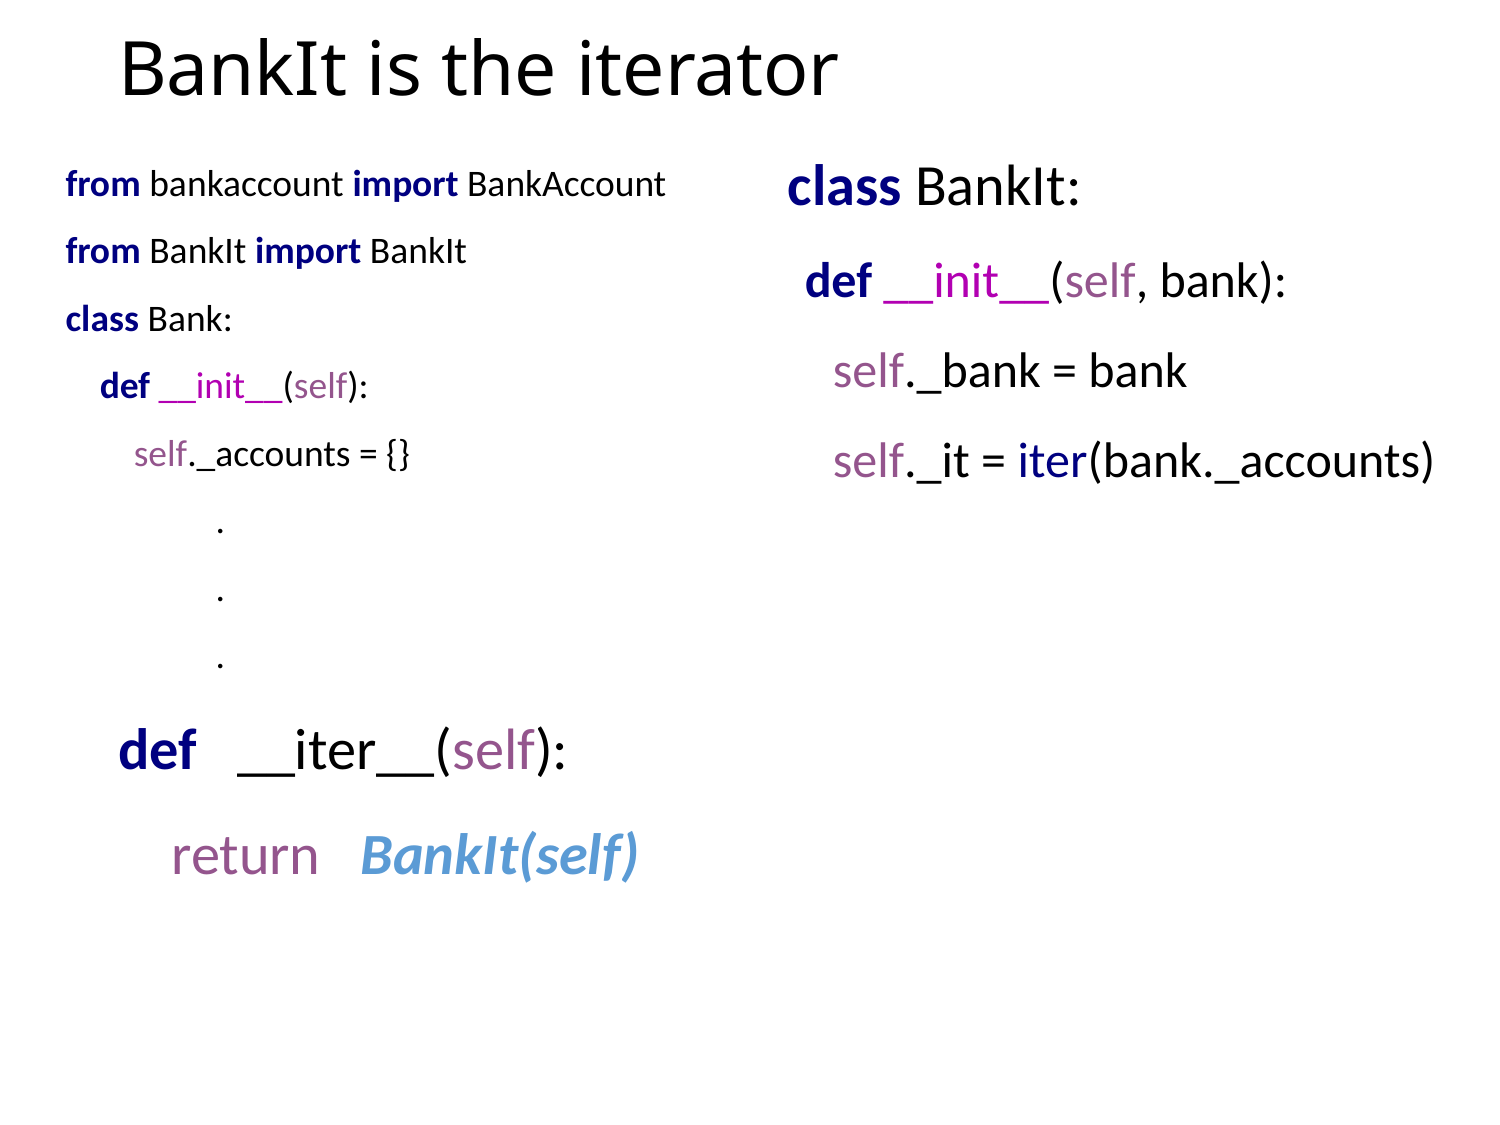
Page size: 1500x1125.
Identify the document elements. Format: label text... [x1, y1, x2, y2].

list from bankaccount import BankAccount from BankIt import BankIt class Bank: def __init__(self): self._accounts = {} . . . def __iter__(self): return BankIt(self) [50, 128, 778, 938]
text_box class BankIt: def __init__(self, bank): self._bank = bank self._it = iter(bank._accounts) [772, 105, 1500, 915]
title BankIt is the iterator [103, 4, 1397, 128]
